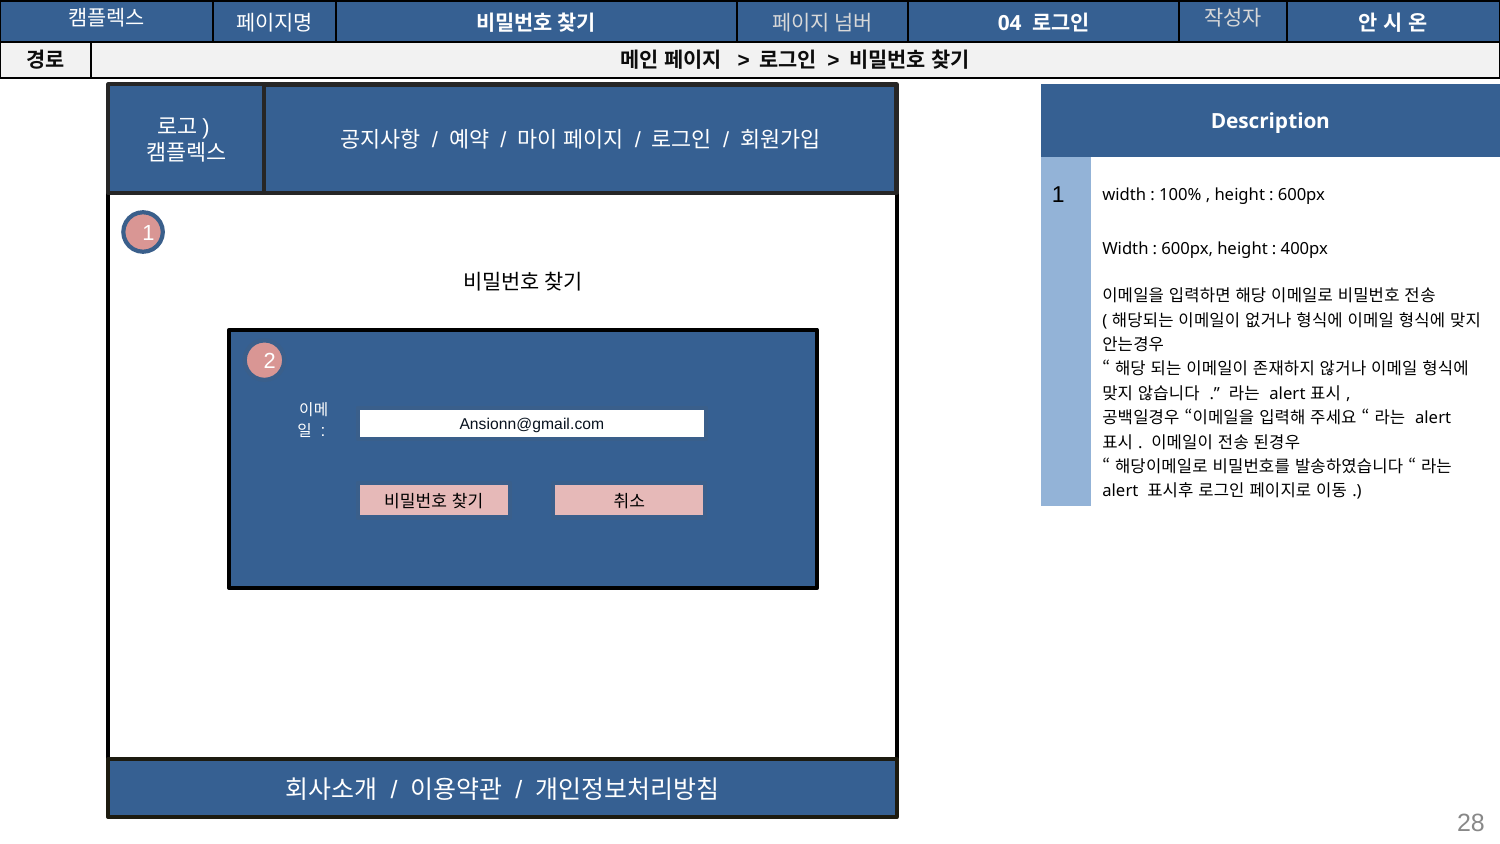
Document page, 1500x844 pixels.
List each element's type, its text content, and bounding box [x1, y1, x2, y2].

table_cell 경로 [1, 43, 90, 77]
table_cell width : 100% , height : 600px [1091, 157, 1500, 232]
table_header 페이지 넘버 [738, 2, 907, 41]
table_header 안 시 온 [1288, 2, 1499, 41]
table_cell [1041, 232, 1091, 506]
table_header 캠플렉스 [1, 2, 212, 41]
table_header Description [1041, 84, 1500, 157]
slide_number 28 [1149, 798, 1500, 844]
table_header 페이지명 [214, 2, 335, 41]
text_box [108, 84, 897, 818]
table_header 04 로그인 [909, 2, 1178, 41]
table_header 작성자 [1180, 2, 1286, 41]
table_header 비밀번호 찾기 [337, 2, 736, 41]
table_cell Width : 600px, height : 400px 이메일을 입력하면 해당 이메일로 비밀번호 전송 (해당되는 이메일이 없거나 형식에 이메일 형식에 맞지 안는경우 “해당 되는 이메일이 존재하지 않거나 이메일 형식에 맞지 않습니다 .” 라는 alert표시, 공백일경우 “이메일을 입력해 주세요 “ 라는 alert 표시. 이메일이 전송 된경우 “해당이메일로 비밀번호를 발송하였습니다 “ 라는 alert 표시후 로그인 페이지로 이동.) [1091, 232, 1500, 506]
table_cell 메인 페이지 > 로그인 > 비밀번호 찾기 [92, 43, 1499, 77]
table_cell 1 [1041, 157, 1091, 232]
